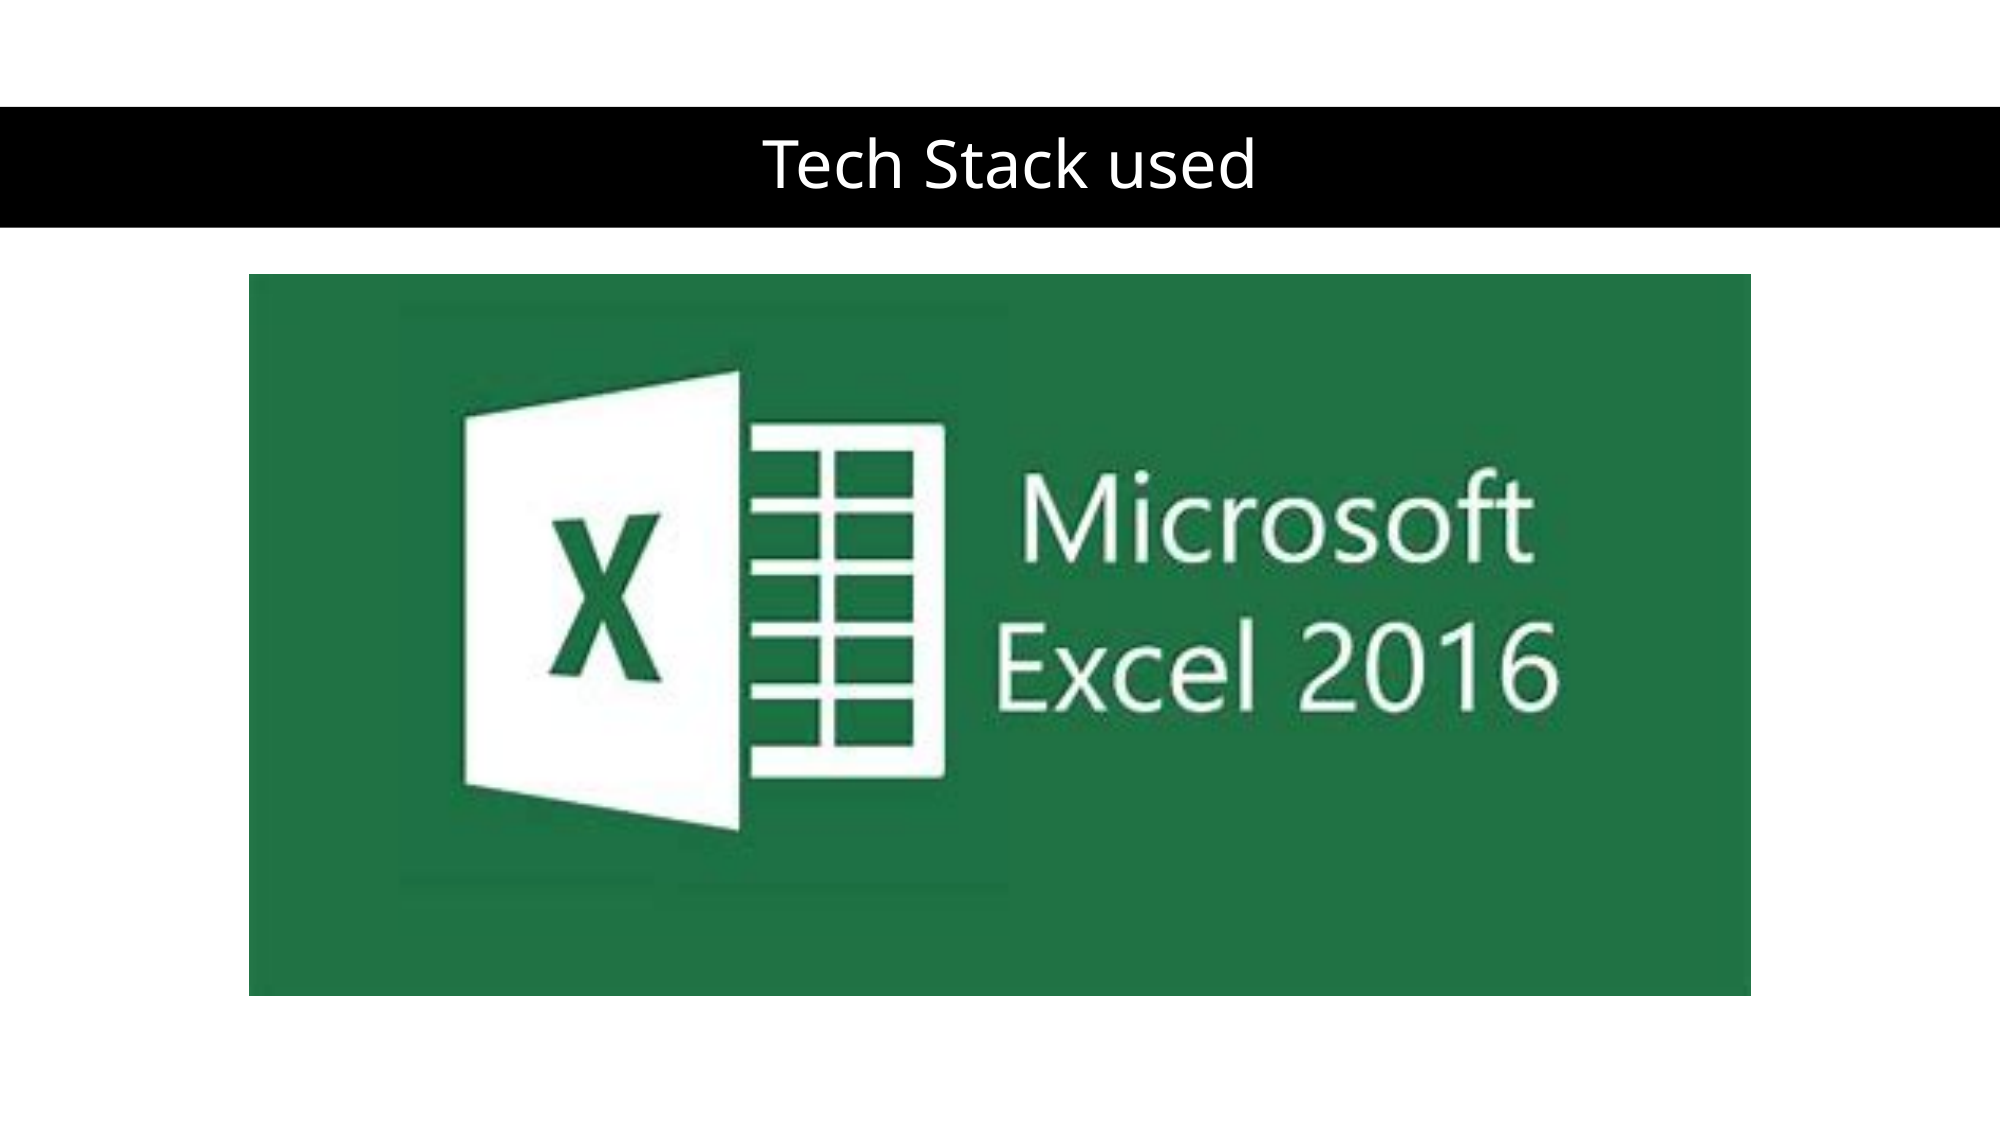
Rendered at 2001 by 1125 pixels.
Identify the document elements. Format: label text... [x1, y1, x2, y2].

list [249, 274, 1751, 996]
text_box [0, 106, 2000, 229]
title Tech Stack used [91, 105, 1931, 228]
